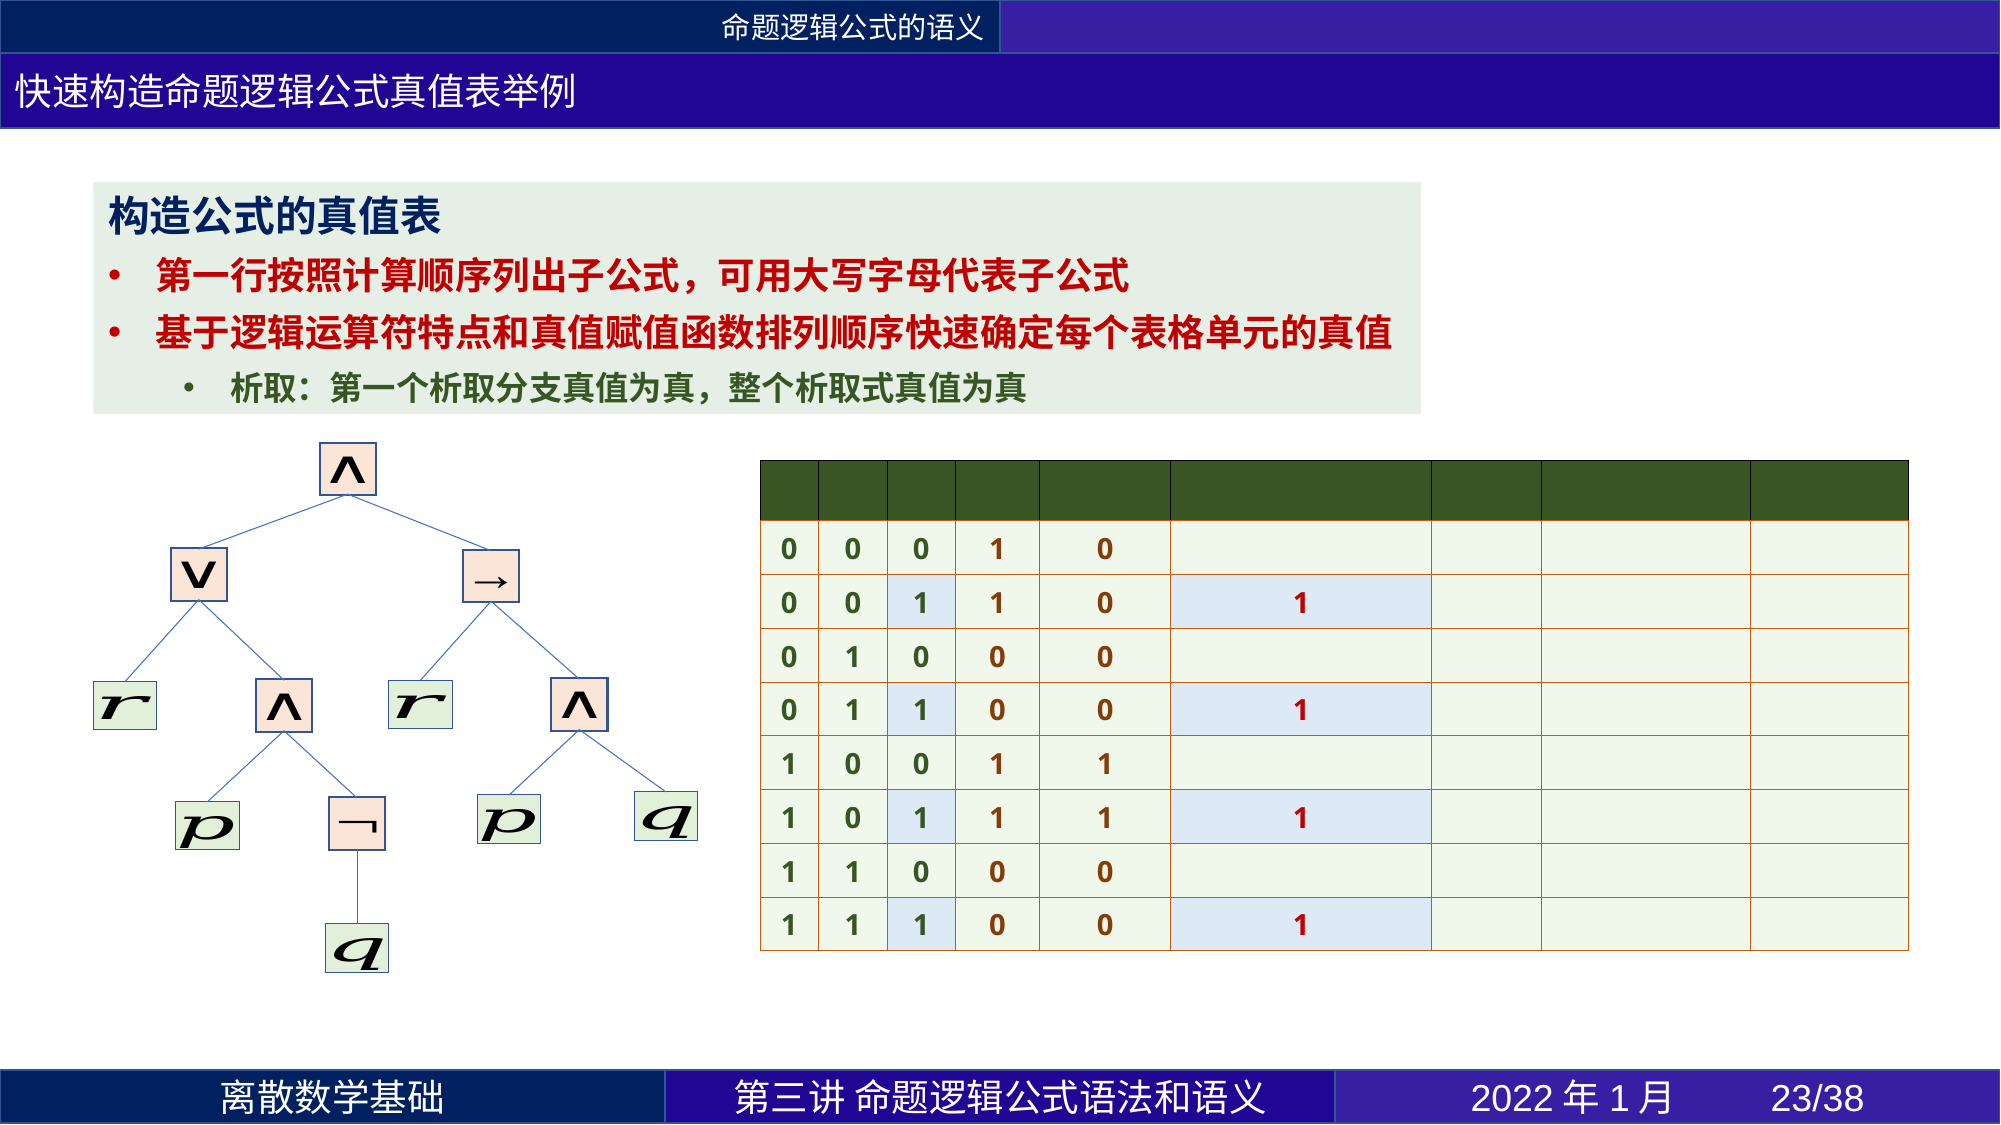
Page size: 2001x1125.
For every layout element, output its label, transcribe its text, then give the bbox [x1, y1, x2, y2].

text_box 命题逻辑公式的语义 [0, 0, 999, 52]
text_box [999, 0, 2000, 52]
text_box 第三讲 命题逻辑公式语法和语义 [664, 1069, 1334, 1124]
text_box 快速构造命题逻辑公式真值表举例 [0, 52, 2000, 129]
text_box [93, 443, 698, 973]
text_box 离散数学基础 [0, 1069, 664, 1124]
text_box 2022年1月 23/38 [1334, 1069, 2000, 1124]
